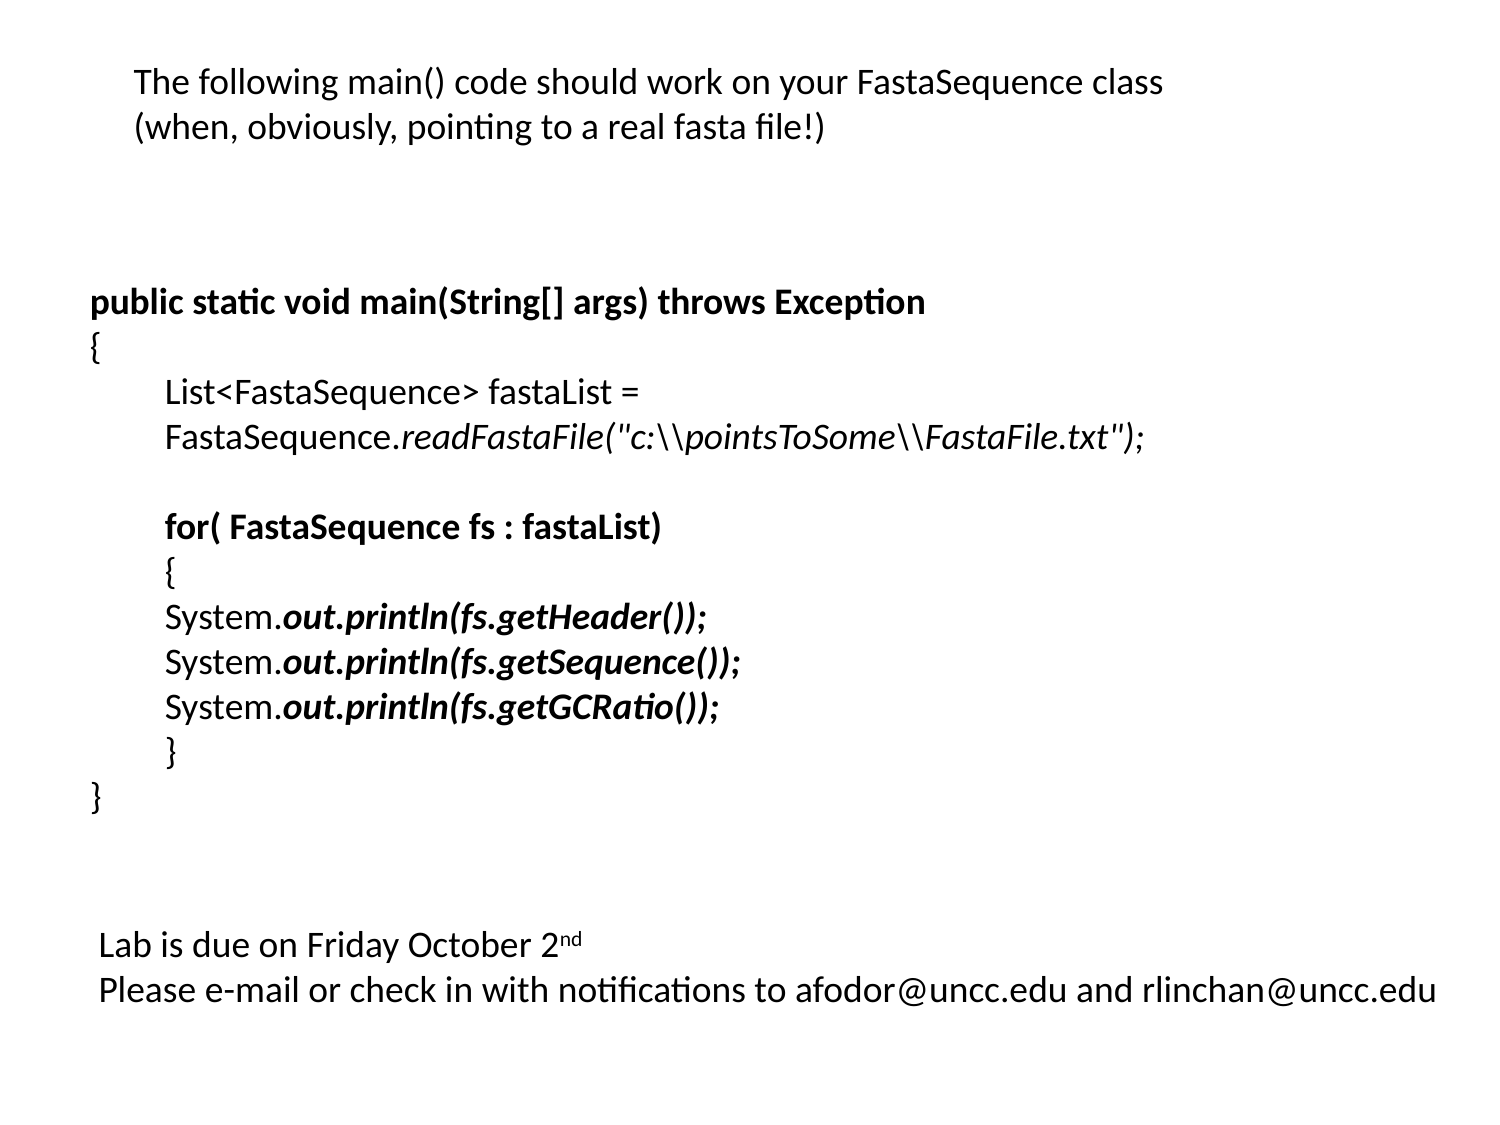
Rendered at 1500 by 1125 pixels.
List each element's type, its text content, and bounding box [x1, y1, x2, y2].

text_box The following main() code should work on your FastaSequence class (when, obviously, pointing to a real fasta file!) [118, 49, 1180, 155]
text_box public static void main(String[] args) throws Exception { List<FastaSequence> fastaList = FastaSequence.readFastaFile("c:\\pointsToSome\\FastaFile.txt"); for( FastaSequence fs : fastaList) { System.out.println(fs.getHeader()); System.out.println(fs.getSequence()); System.out.println(fs.getGCRatio()); } } [74, 224, 1338, 825]
text_box Lab is due on Friday October 2nd Please e-mail or check in with notifications to afodor@uncc.edu and rlinchan@uncc.edu [83, 912, 1454, 1018]
